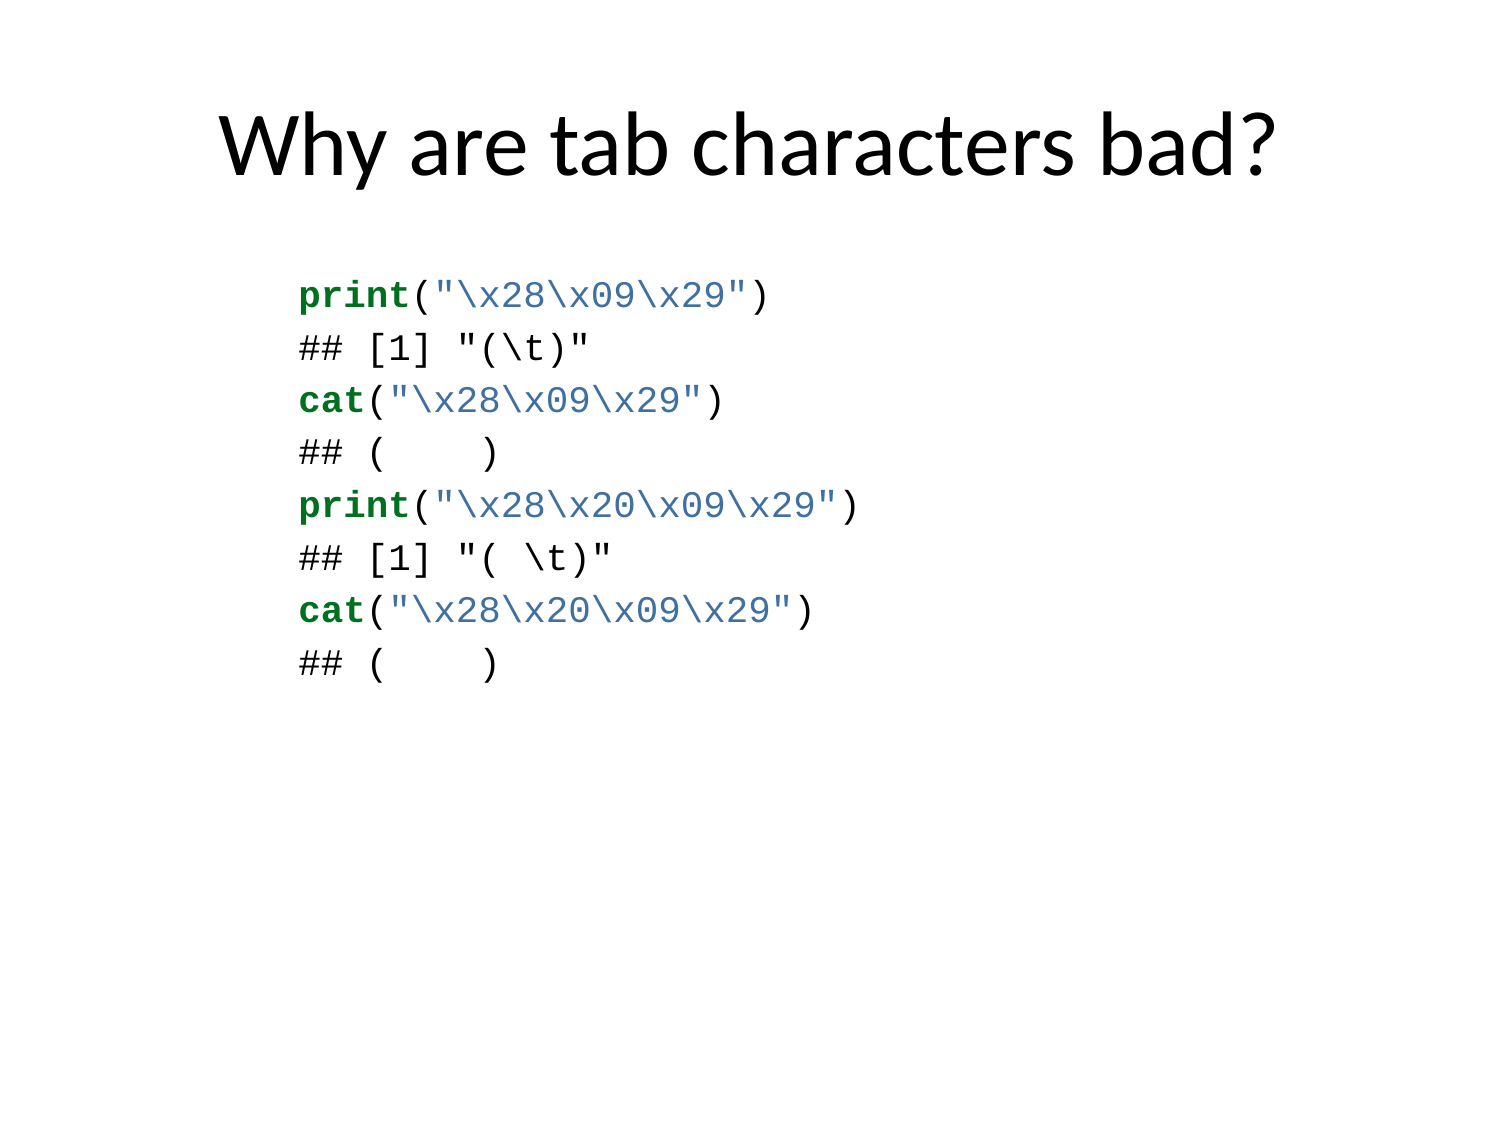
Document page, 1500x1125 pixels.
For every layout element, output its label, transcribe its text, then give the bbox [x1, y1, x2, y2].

title Why are tab characters bad? [75, 45, 1425, 233]
list print("\x28\x09\x29") ## [1] "(\t)" cat("\x28\x09\x29") ## ( ) print("\x28\x20\x09\x29") ## [1] "( \t)" cat("\x28\x20\x09\x29") ## ( ) [75, 262, 1425, 1005]
